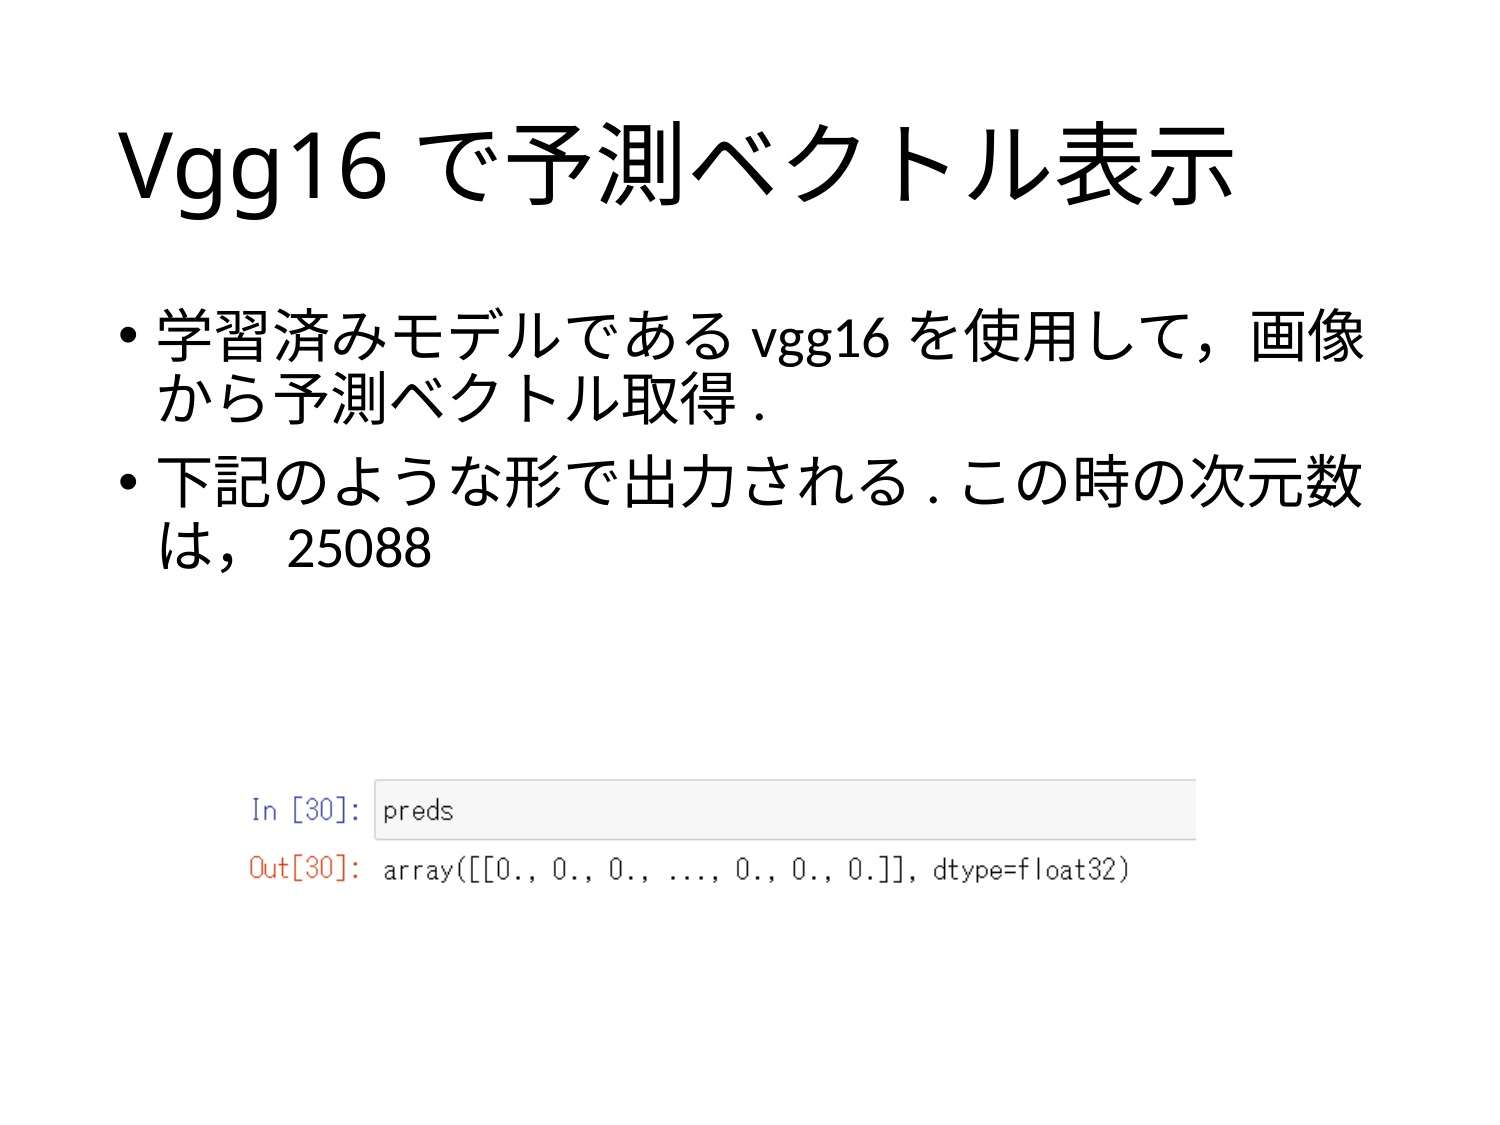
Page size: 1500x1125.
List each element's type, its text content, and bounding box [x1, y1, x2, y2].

list 学習済みモデルであるvgg16を使用して，画像から予測ベクトル取得. 下記のような形で出力される.この時の次元数は，25088 [103, 299, 1397, 1014]
title Vgg16で予測ベクトル表示 [103, 59, 1397, 278]
picture [232, 745, 1196, 908]
